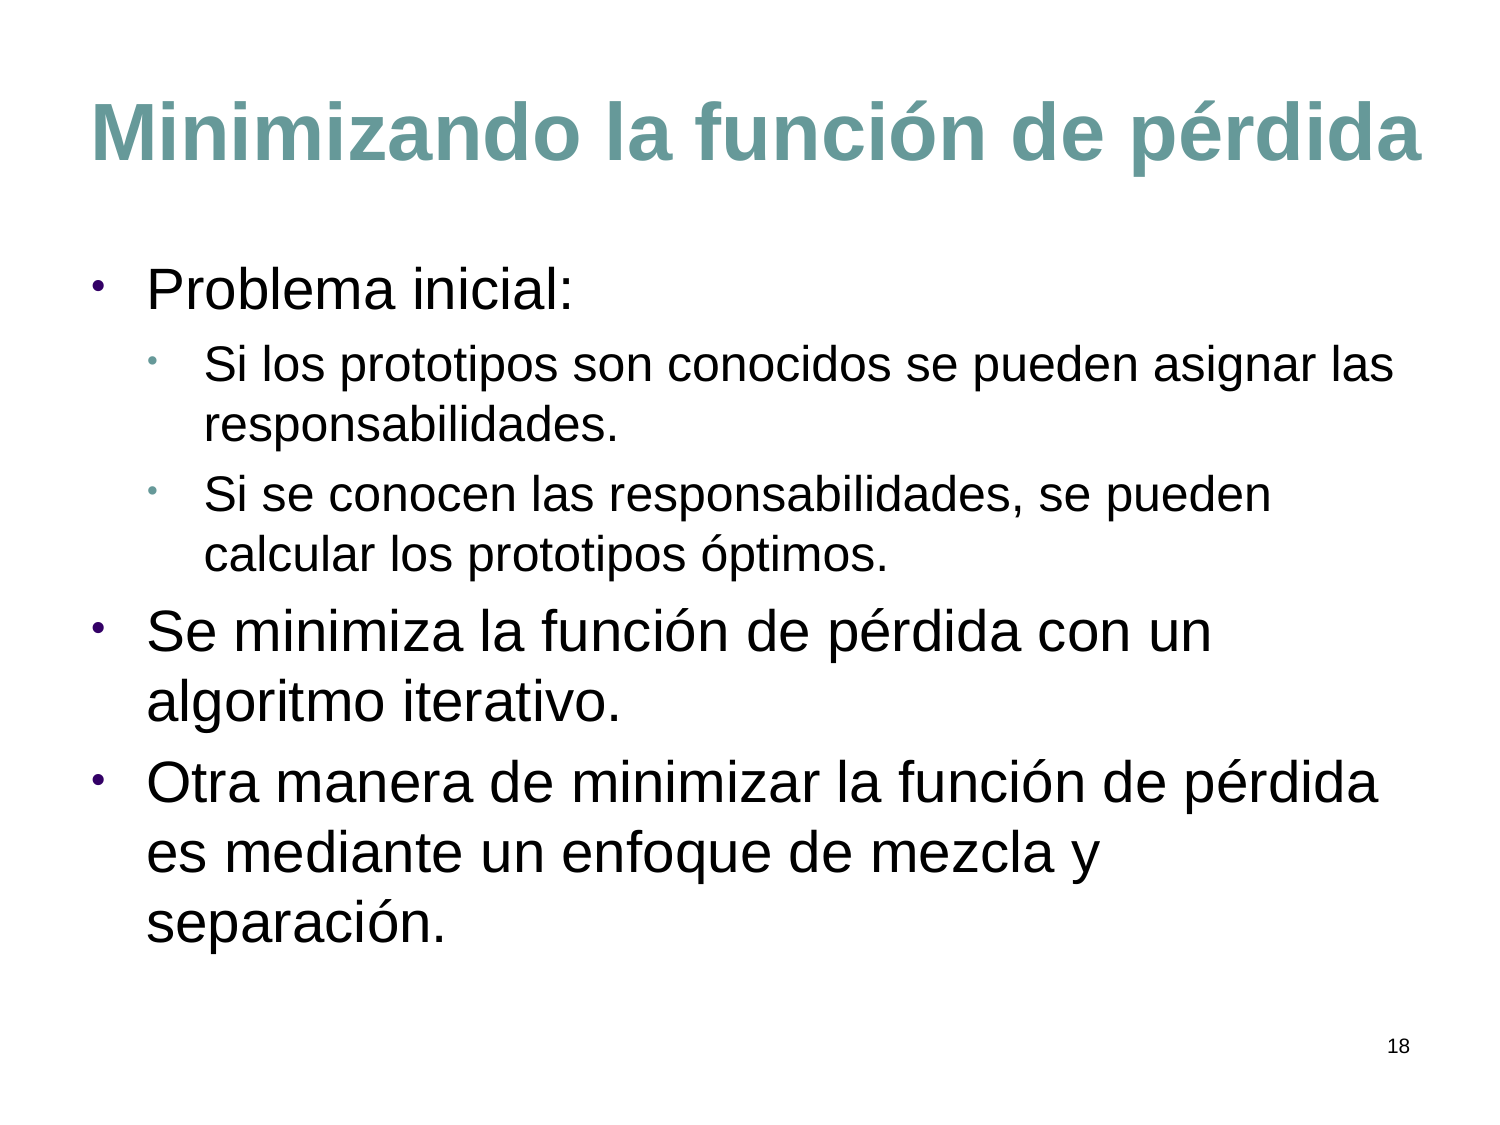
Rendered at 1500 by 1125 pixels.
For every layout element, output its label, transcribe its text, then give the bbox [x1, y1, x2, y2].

slide_number 18 [1074, 1025, 1425, 1100]
list Problema inicial: Si los prototipos son conocidos se pueden asignar las responsabilidades. Si se conocen las responsabilidades, se pueden calcular los prototipos óptimos. Se minimiza la función de pérdida con un algoritmo iterativo. Otra manera de minimizar la función de pérdida es mediante un enfoque de mezcla y separación. [75, 243, 1425, 1006]
title Minimizando la función de pérdida [75, 20, 1471, 185]
